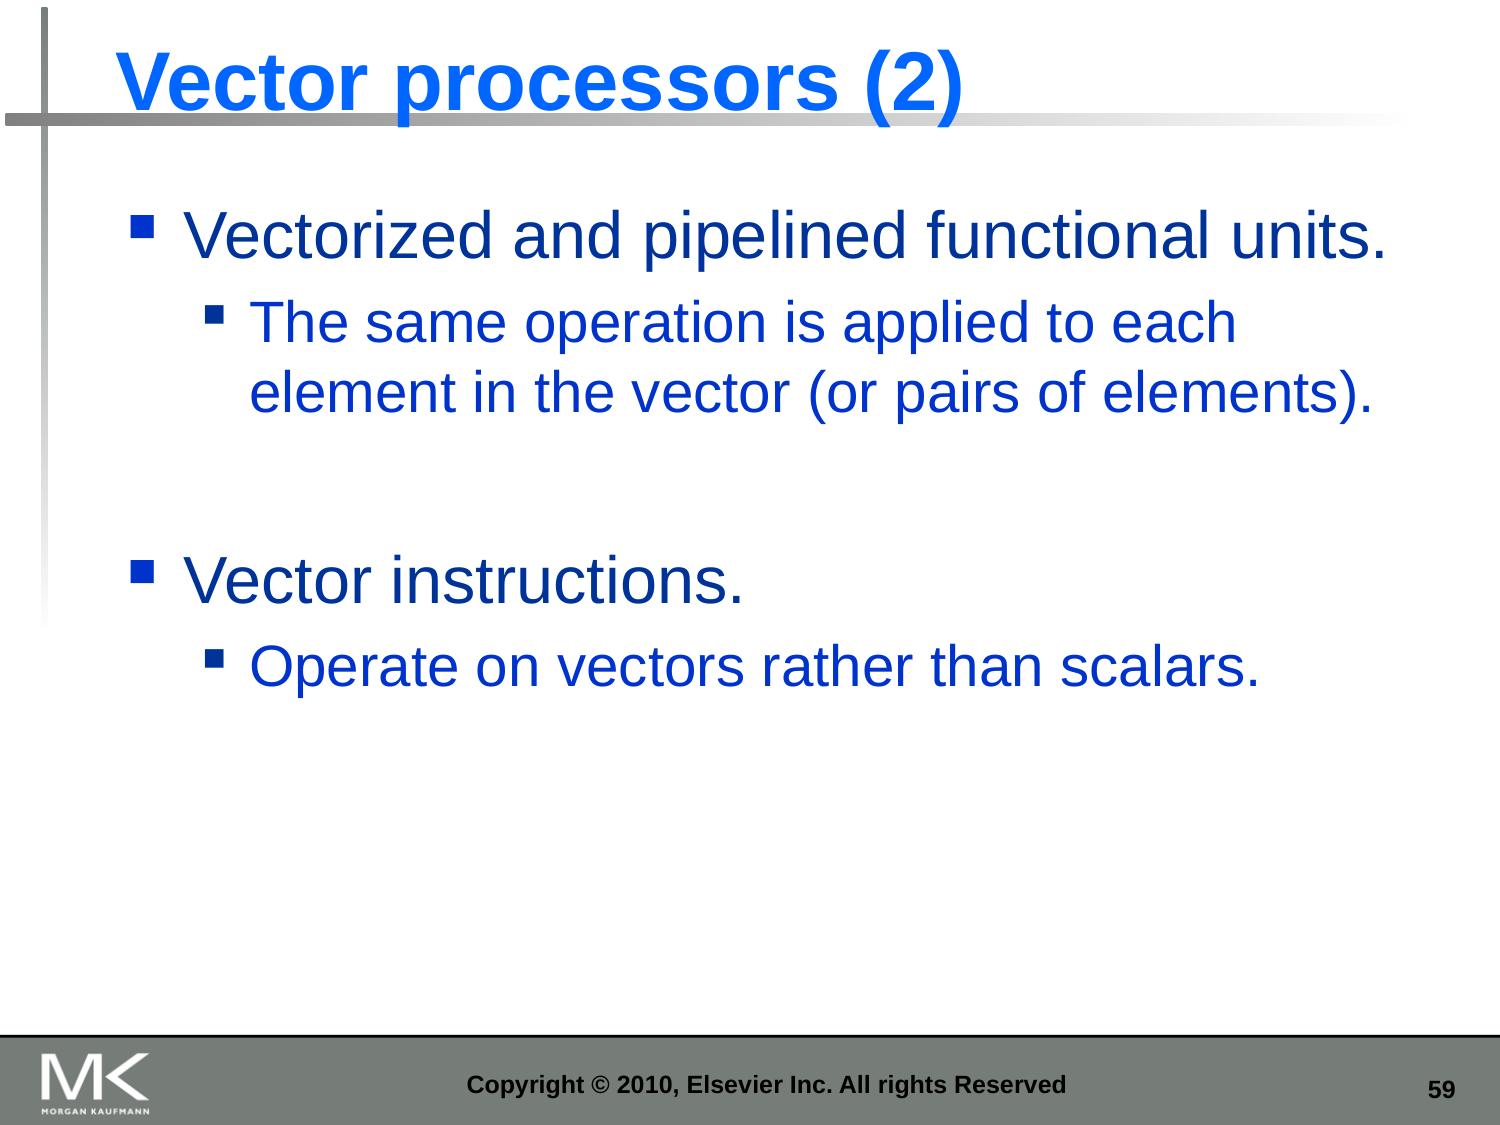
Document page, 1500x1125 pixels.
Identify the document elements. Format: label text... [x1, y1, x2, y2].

title Vector processors (2) [100, 19, 1459, 135]
footer Copyright © 2010, Elsevier Inc. All rights Reserved [170, 1046, 1365, 1106]
list Vectorized and pipelined functional units. The same operation is applied to each element in the vector (or pairs of elements). Vector instructions. Operate on vectors rather than scalars. [112, 184, 1469, 1024]
picture [29, 1046, 160, 1123]
